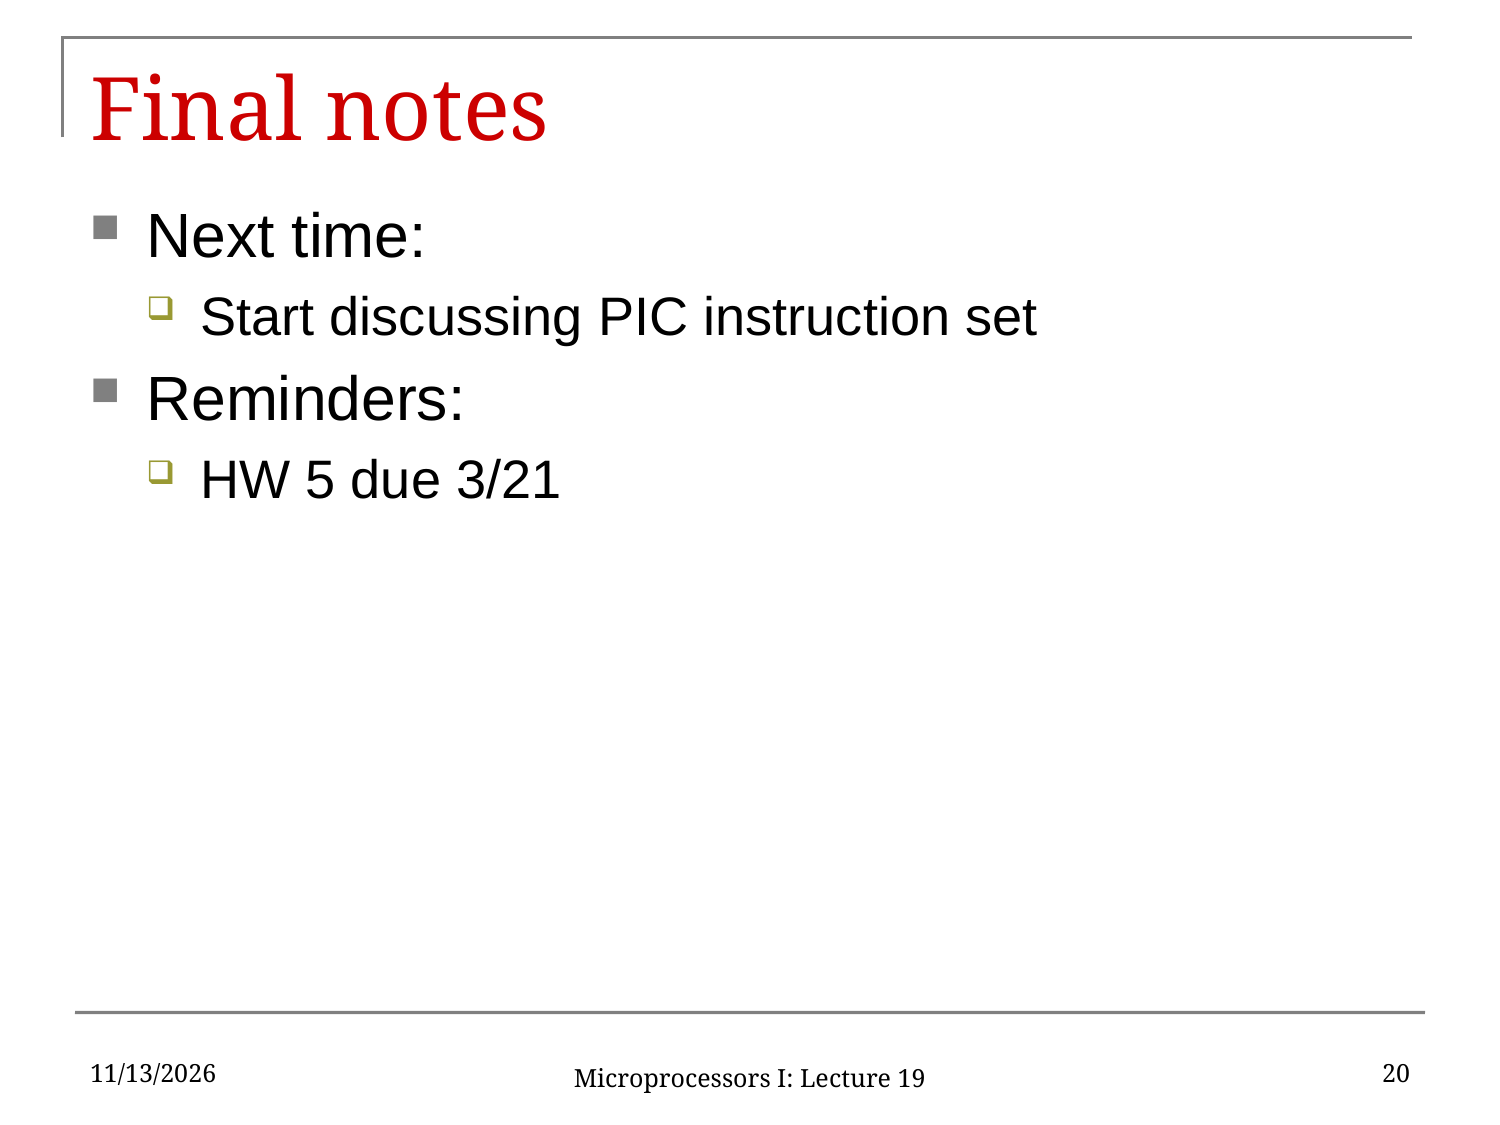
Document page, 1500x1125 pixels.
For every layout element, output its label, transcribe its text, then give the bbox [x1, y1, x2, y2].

slide_number 20 [1074, 1023, 1426, 1100]
title Final notes [75, 45, 1425, 163]
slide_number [74, 1023, 426, 1100]
footer Microprocessors I: Lecture 19 [512, 1024, 988, 1101]
list Next time: Start discussing PIC instruction set Reminders: HW 5 due 3/21 [75, 187, 1425, 1006]
